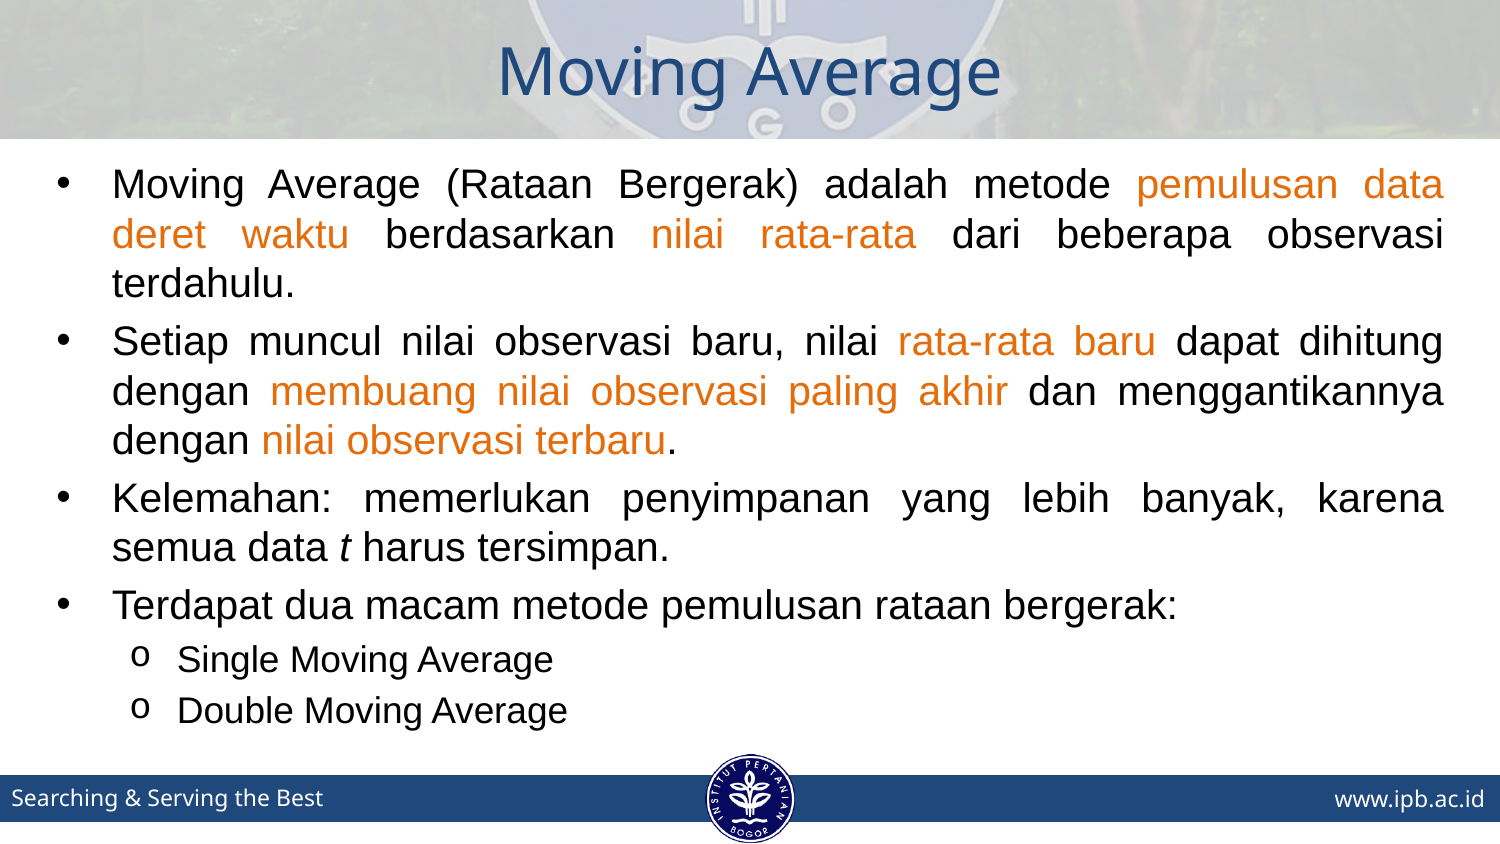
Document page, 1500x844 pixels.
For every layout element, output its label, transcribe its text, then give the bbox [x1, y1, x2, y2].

text_box www.ipb.ac.id [1319, 777, 1500, 820]
text_box [799, 775, 1500, 822]
text_box [0, 775, 700, 822]
picture [705, 753, 795, 843]
list Moving Average (Rataan Bergerak) adalah metode pemulusan data deret waktu berdasarkan nilai rata-rata dari beberapa observasi terdahulu. Setiap muncul nilai observasi baru, nilai rata-rata baru dapat dihitung dengan membuang nilai observasi paling akhir dan menggantikannya dengan nilai observasi terbaru. Kelemahan: memerlukan penyimpanan yang lebih banyak, karena semua data t harus tersimpan. Terdapat dua macam metode pemulusan rataan bergerak: Single Moving Average Double Moving Average [41, 150, 1459, 741]
title Moving Average [0, 0, 1500, 139]
text_box Searching & Serving the Best [0, 775, 339, 819]
